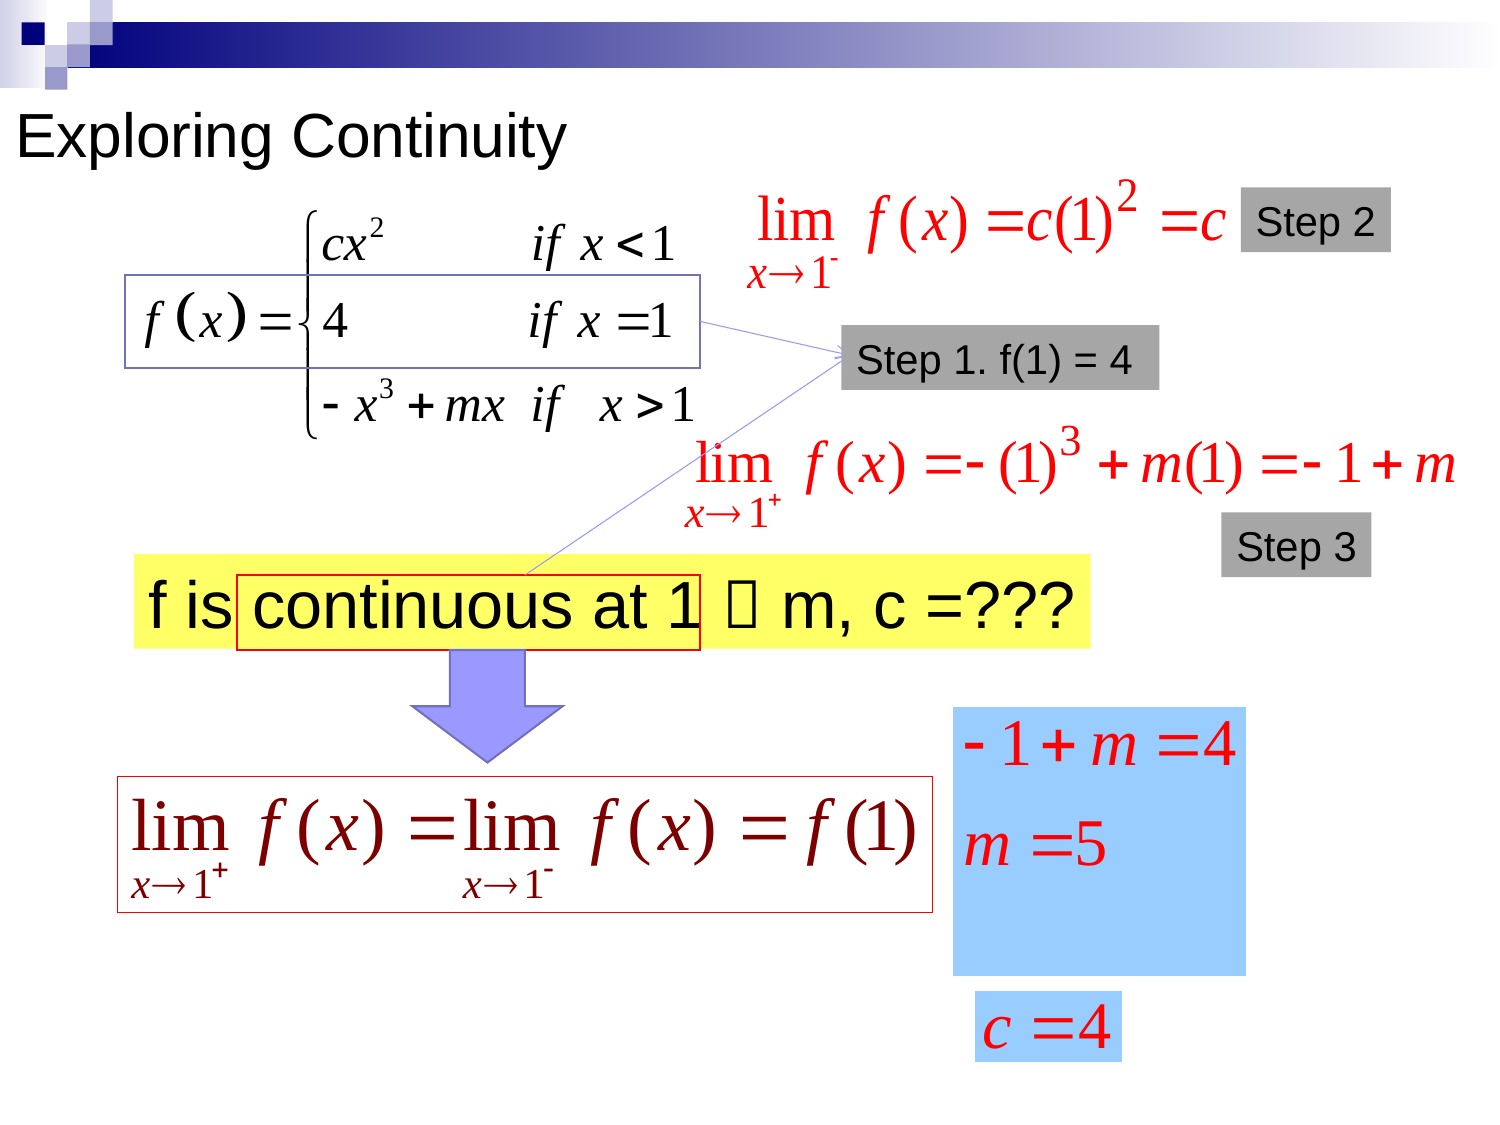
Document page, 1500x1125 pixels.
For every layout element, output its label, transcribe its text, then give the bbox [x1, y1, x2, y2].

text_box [974, 991, 1123, 1063]
text_box [409, 648, 566, 764]
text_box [524, 355, 850, 575]
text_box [117, 776, 933, 913]
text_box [737, 162, 1238, 300]
title Exploring Continuity [0, 87, 1275, 179]
text_box f is continuous at 1  m, c =??? [134, 553, 524, 649]
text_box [699, 321, 850, 356]
text_box f is continuous at 1  m, c =??? [701, 553, 1091, 649]
text_box [236, 574, 701, 651]
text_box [126, 199, 700, 450]
text_box Step 1. f(1) = 4 [850, 325, 1160, 390]
text_box Step 3 [1221, 538, 1372, 578]
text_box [954, 708, 1245, 975]
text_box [850, 410, 1468, 538]
text_box Step 2 [1240, 187, 1391, 253]
